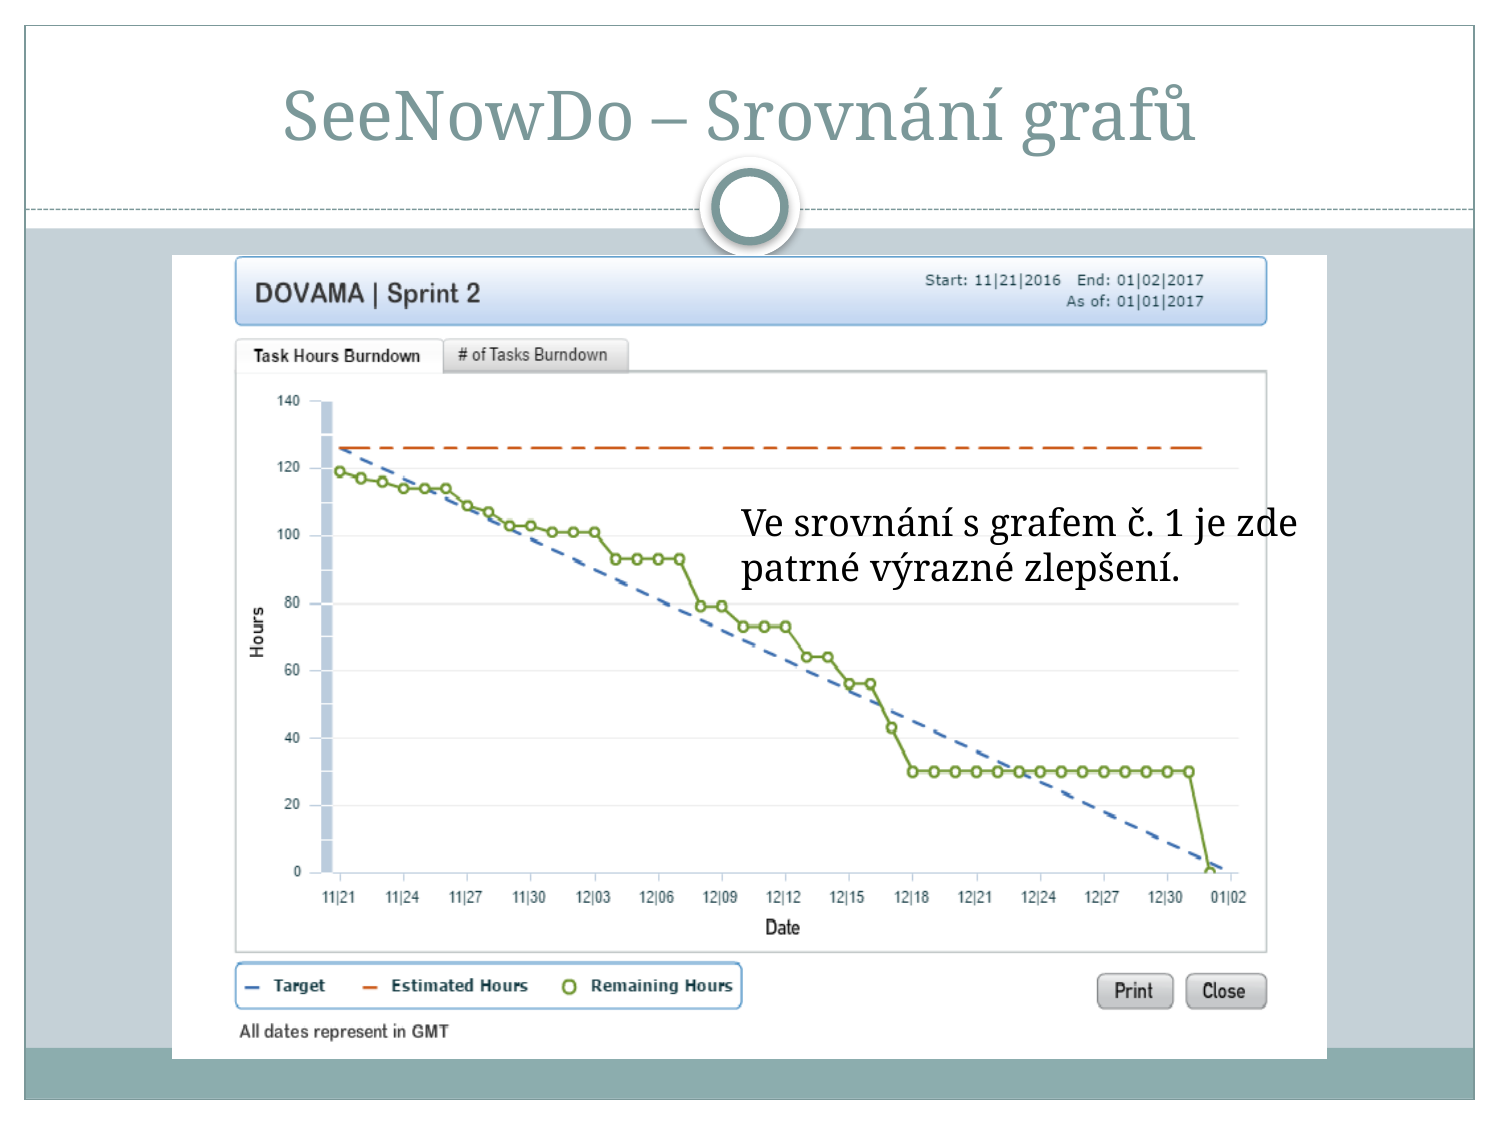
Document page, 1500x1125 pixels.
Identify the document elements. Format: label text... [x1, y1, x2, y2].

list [171, 255, 1327, 1059]
title SeeNowDo – Srovnání grafů [49, 37, 1450, 162]
